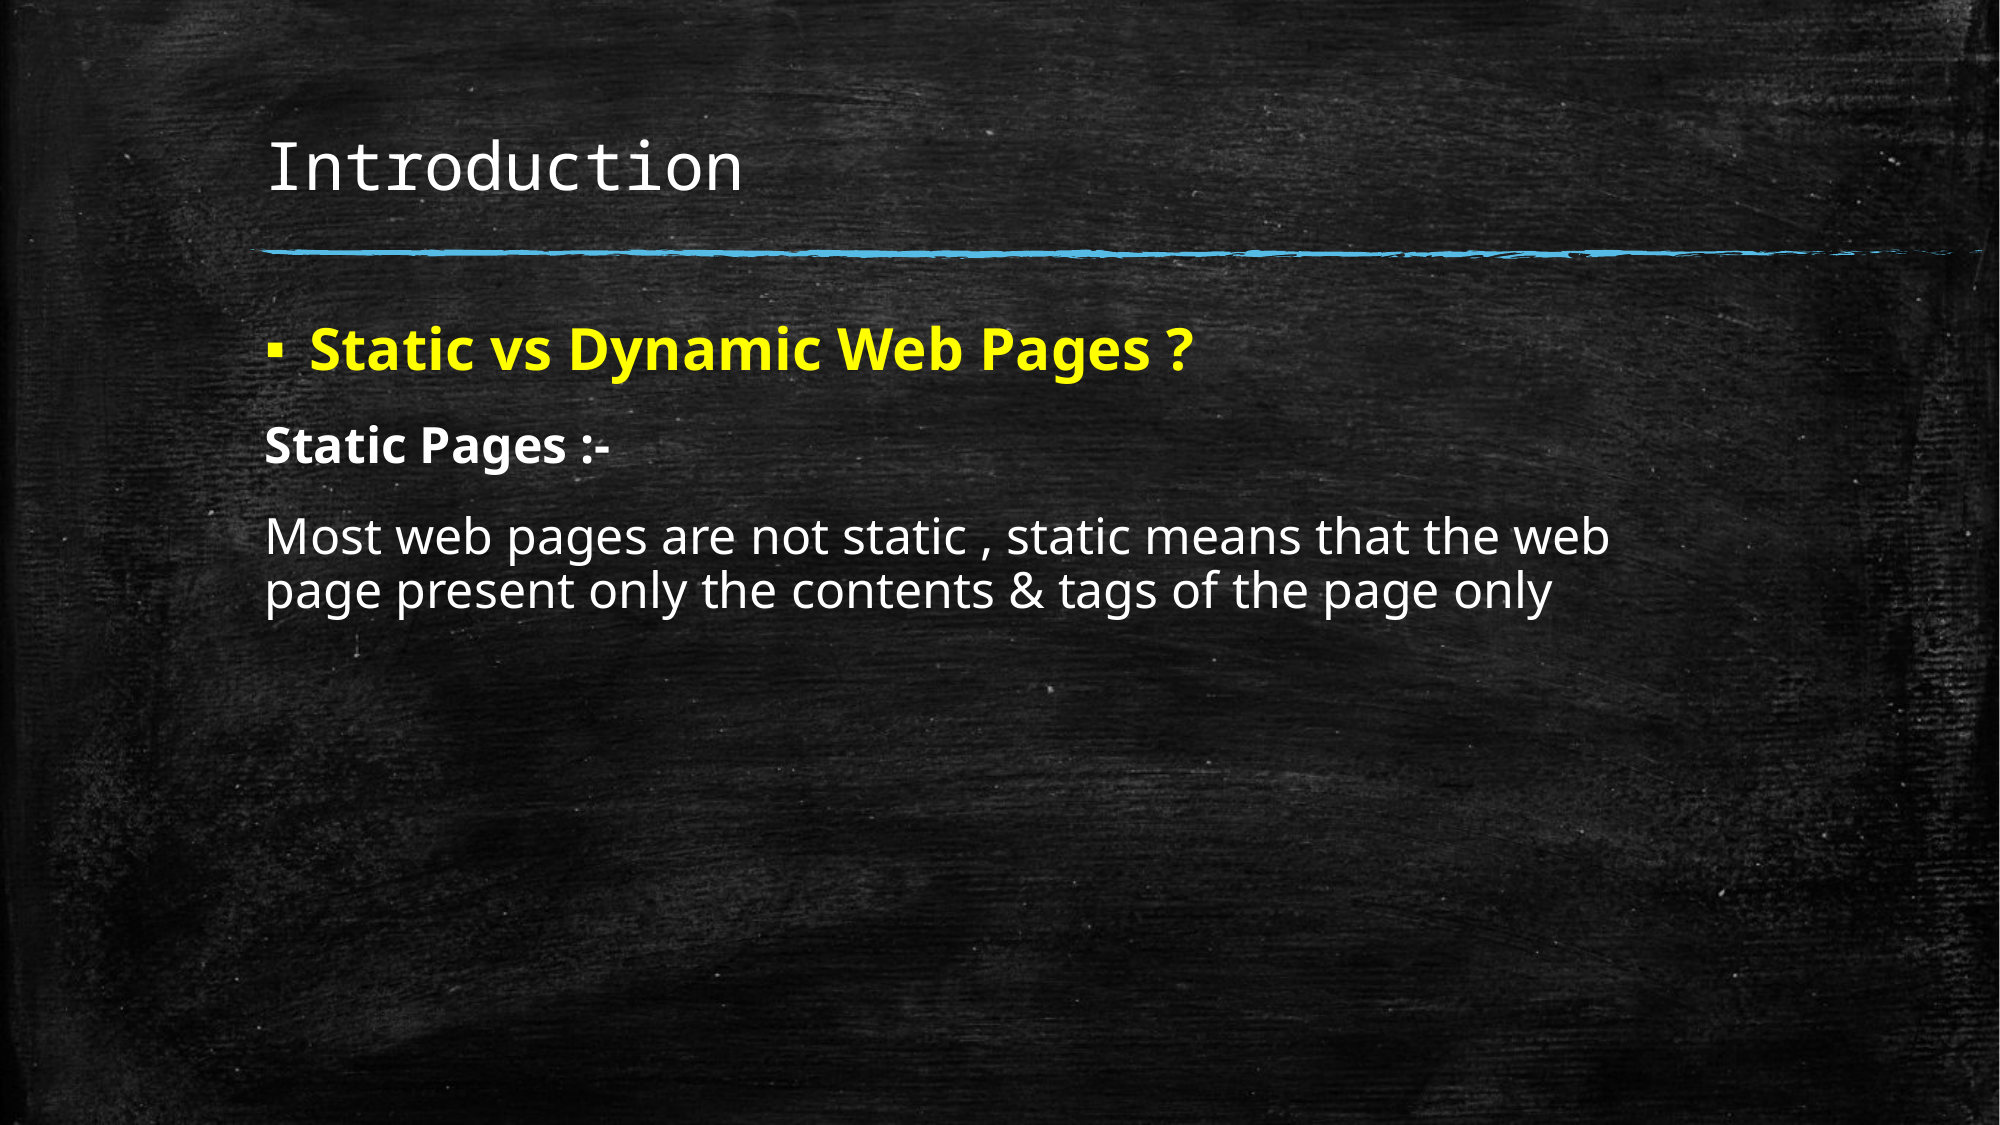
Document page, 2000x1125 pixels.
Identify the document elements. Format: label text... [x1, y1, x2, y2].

title Introduction [249, 45, 1750, 213]
list Static vs Dynamic Web Pages ? Static Pages :- Most web pages are not static , static means that the web page present only the contents & tags of the page only [249, 312, 1750, 1013]
